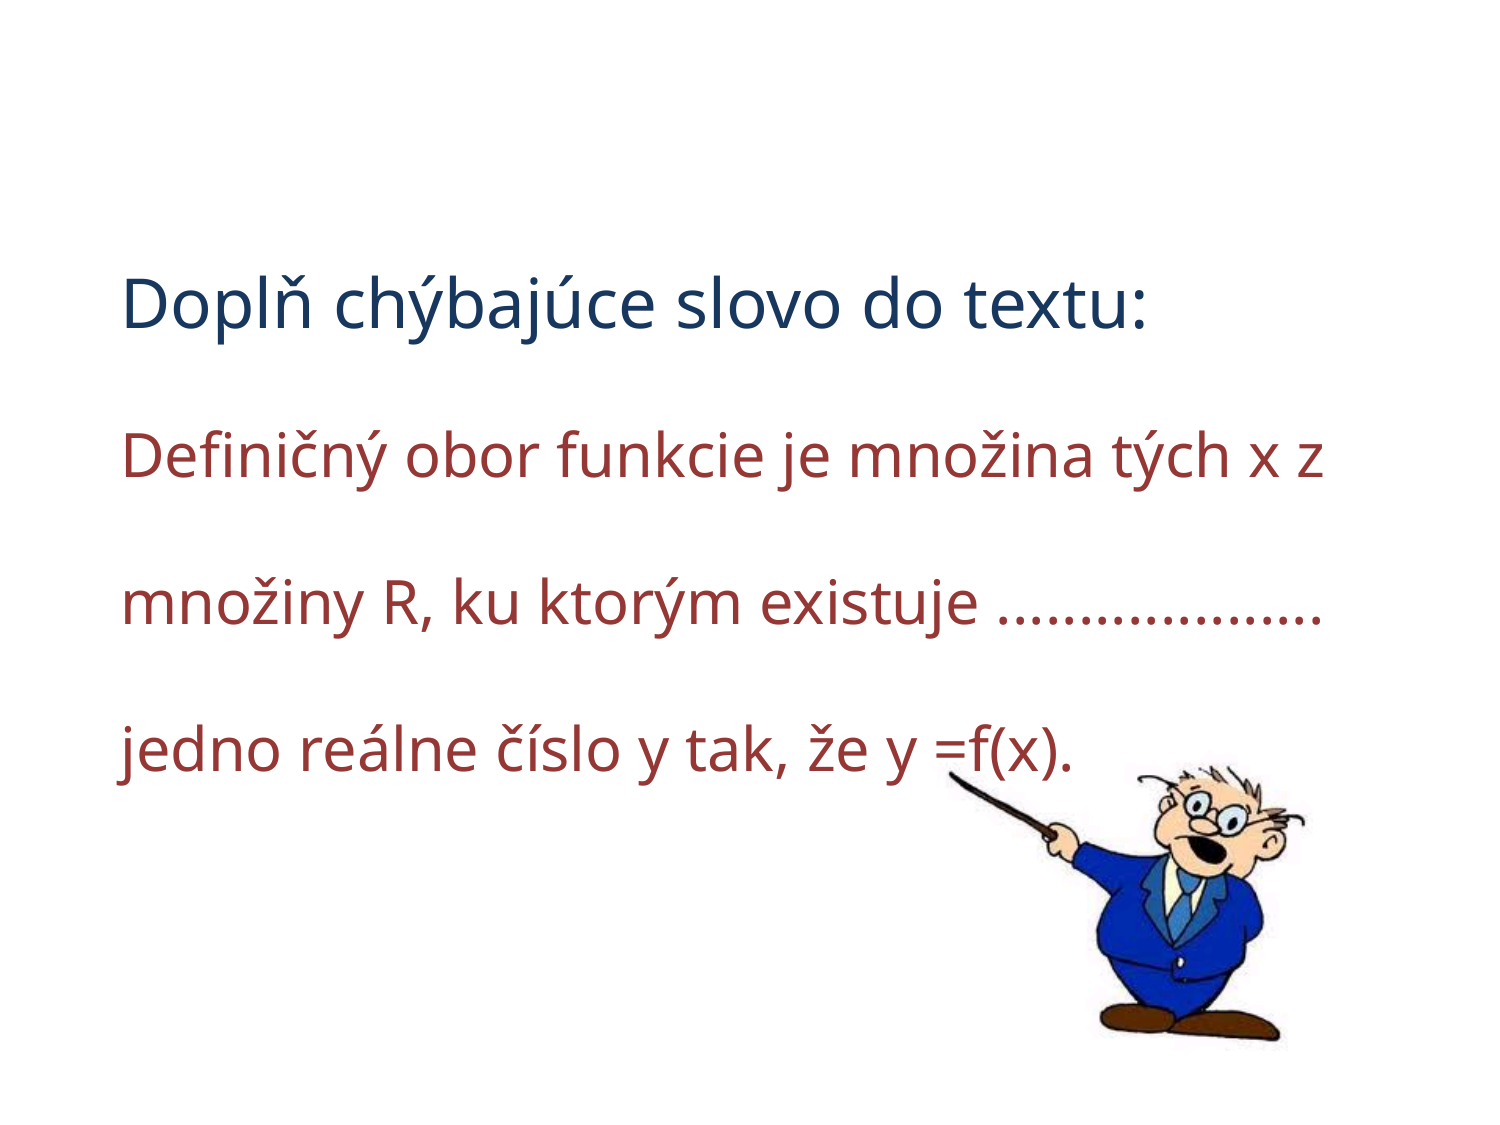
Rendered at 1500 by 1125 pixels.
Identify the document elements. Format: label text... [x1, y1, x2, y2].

picture [937, 738, 1313, 1051]
title Doplň chýbajúce slovo do textu: Definičný obor funkcie je množina tých x z množiny R, ku ktorým existuje .................... jedno reálne číslo y tak, že y =f(x). [105, 164, 1381, 797]
